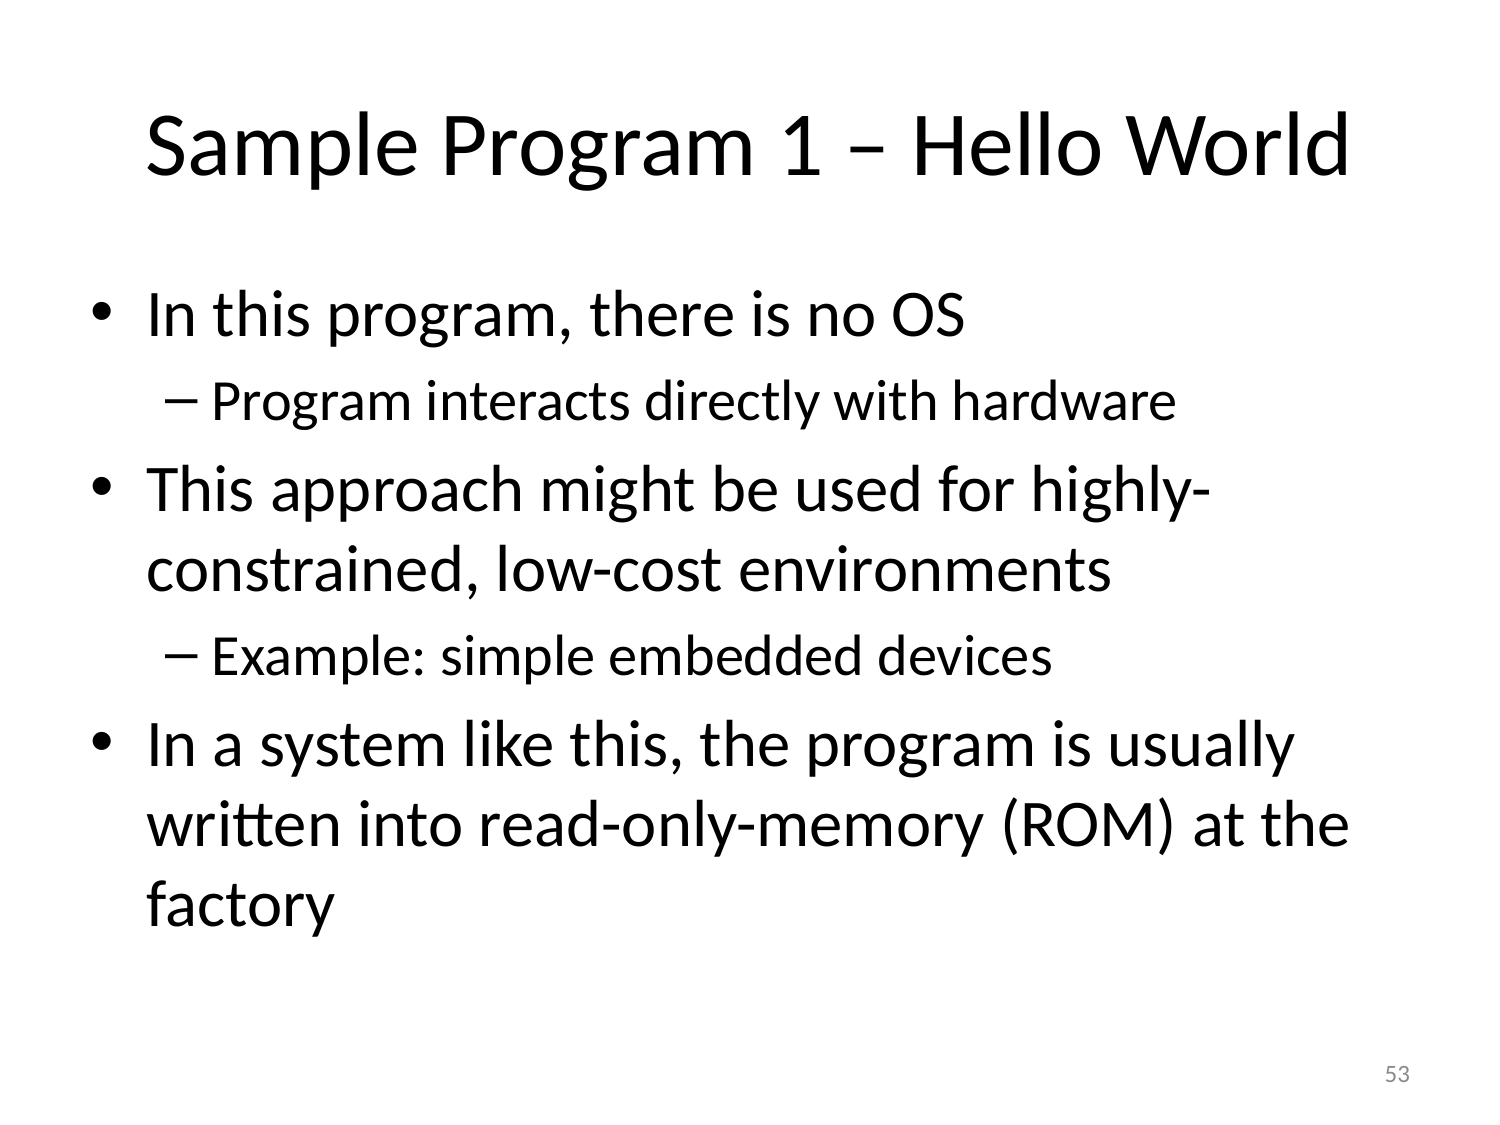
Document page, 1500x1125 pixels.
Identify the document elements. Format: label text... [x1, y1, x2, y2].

list In this program, there is no OS Program interacts directly with hardware This approach might be used for highly-constrained, low-cost environments Example: simple embedded devices In a system like this, the program is usually written into read-only-memory (ROM) at the factory [75, 262, 1425, 1005]
slide_number 53 [1074, 1042, 1425, 1103]
title Sample Program 1 – Hello World [75, 45, 1425, 233]
